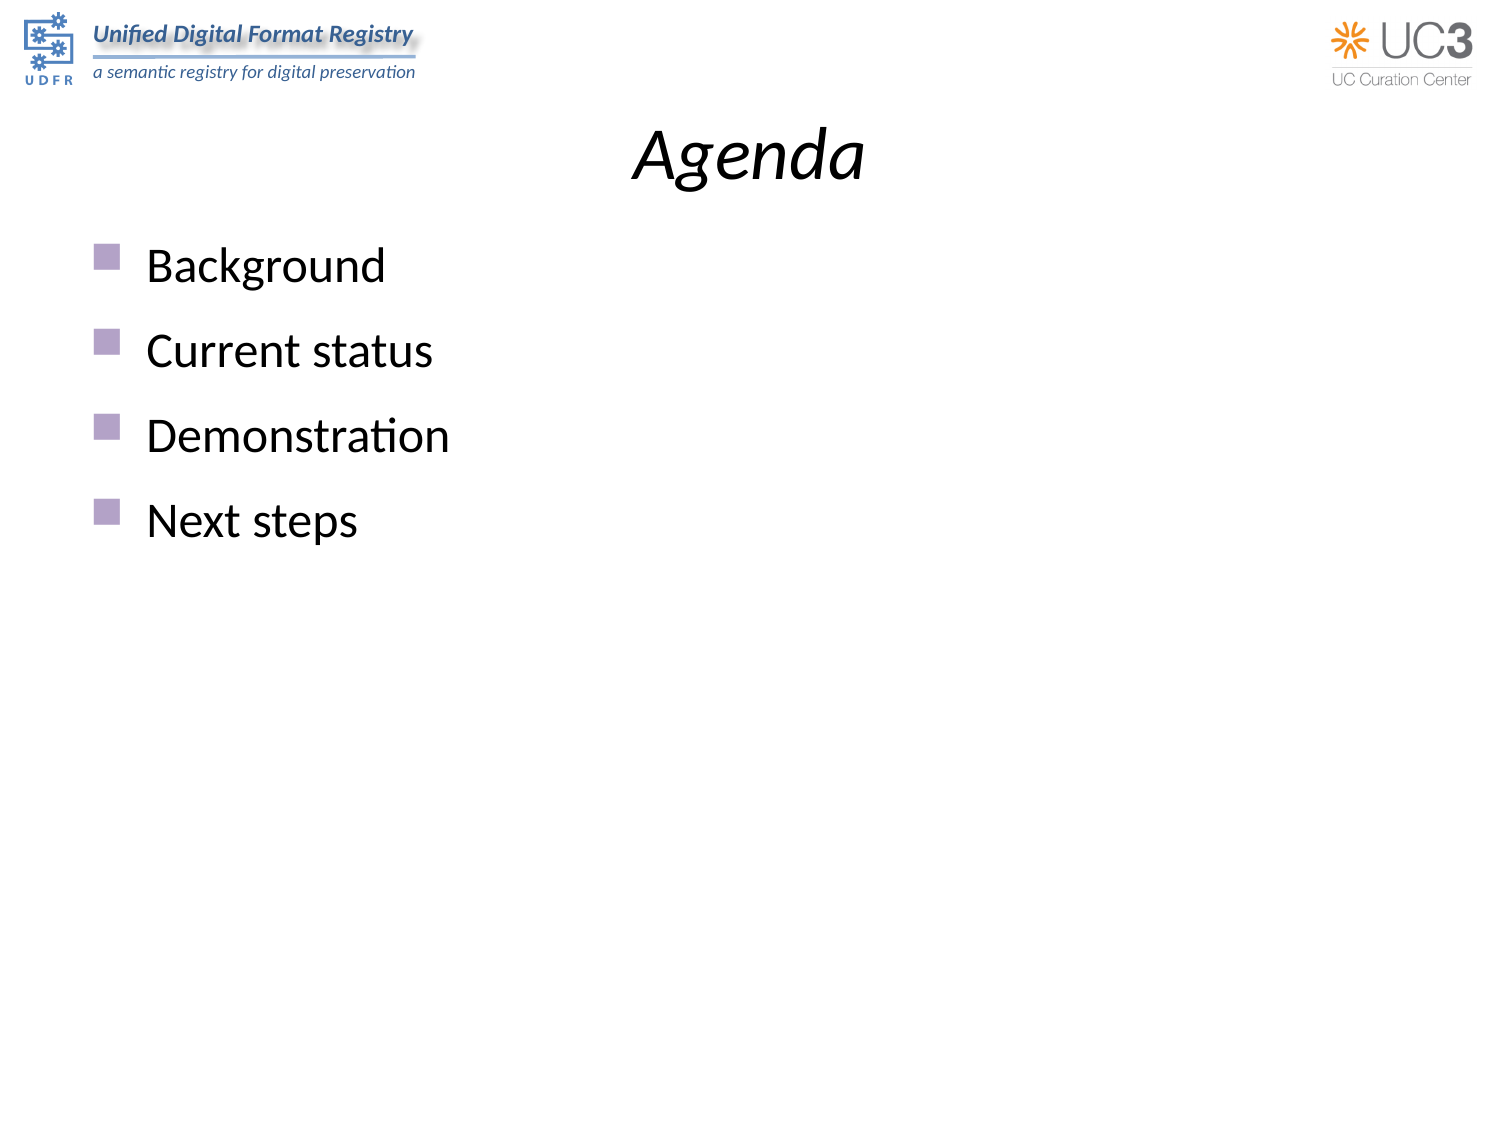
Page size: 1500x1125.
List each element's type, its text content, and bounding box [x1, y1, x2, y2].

picture [1325, 16, 1477, 90]
picture [24, 12, 132, 88]
list Background Current status Demonstration Next steps [75, 224, 1425, 1075]
title Agenda [75, 87, 1425, 213]
